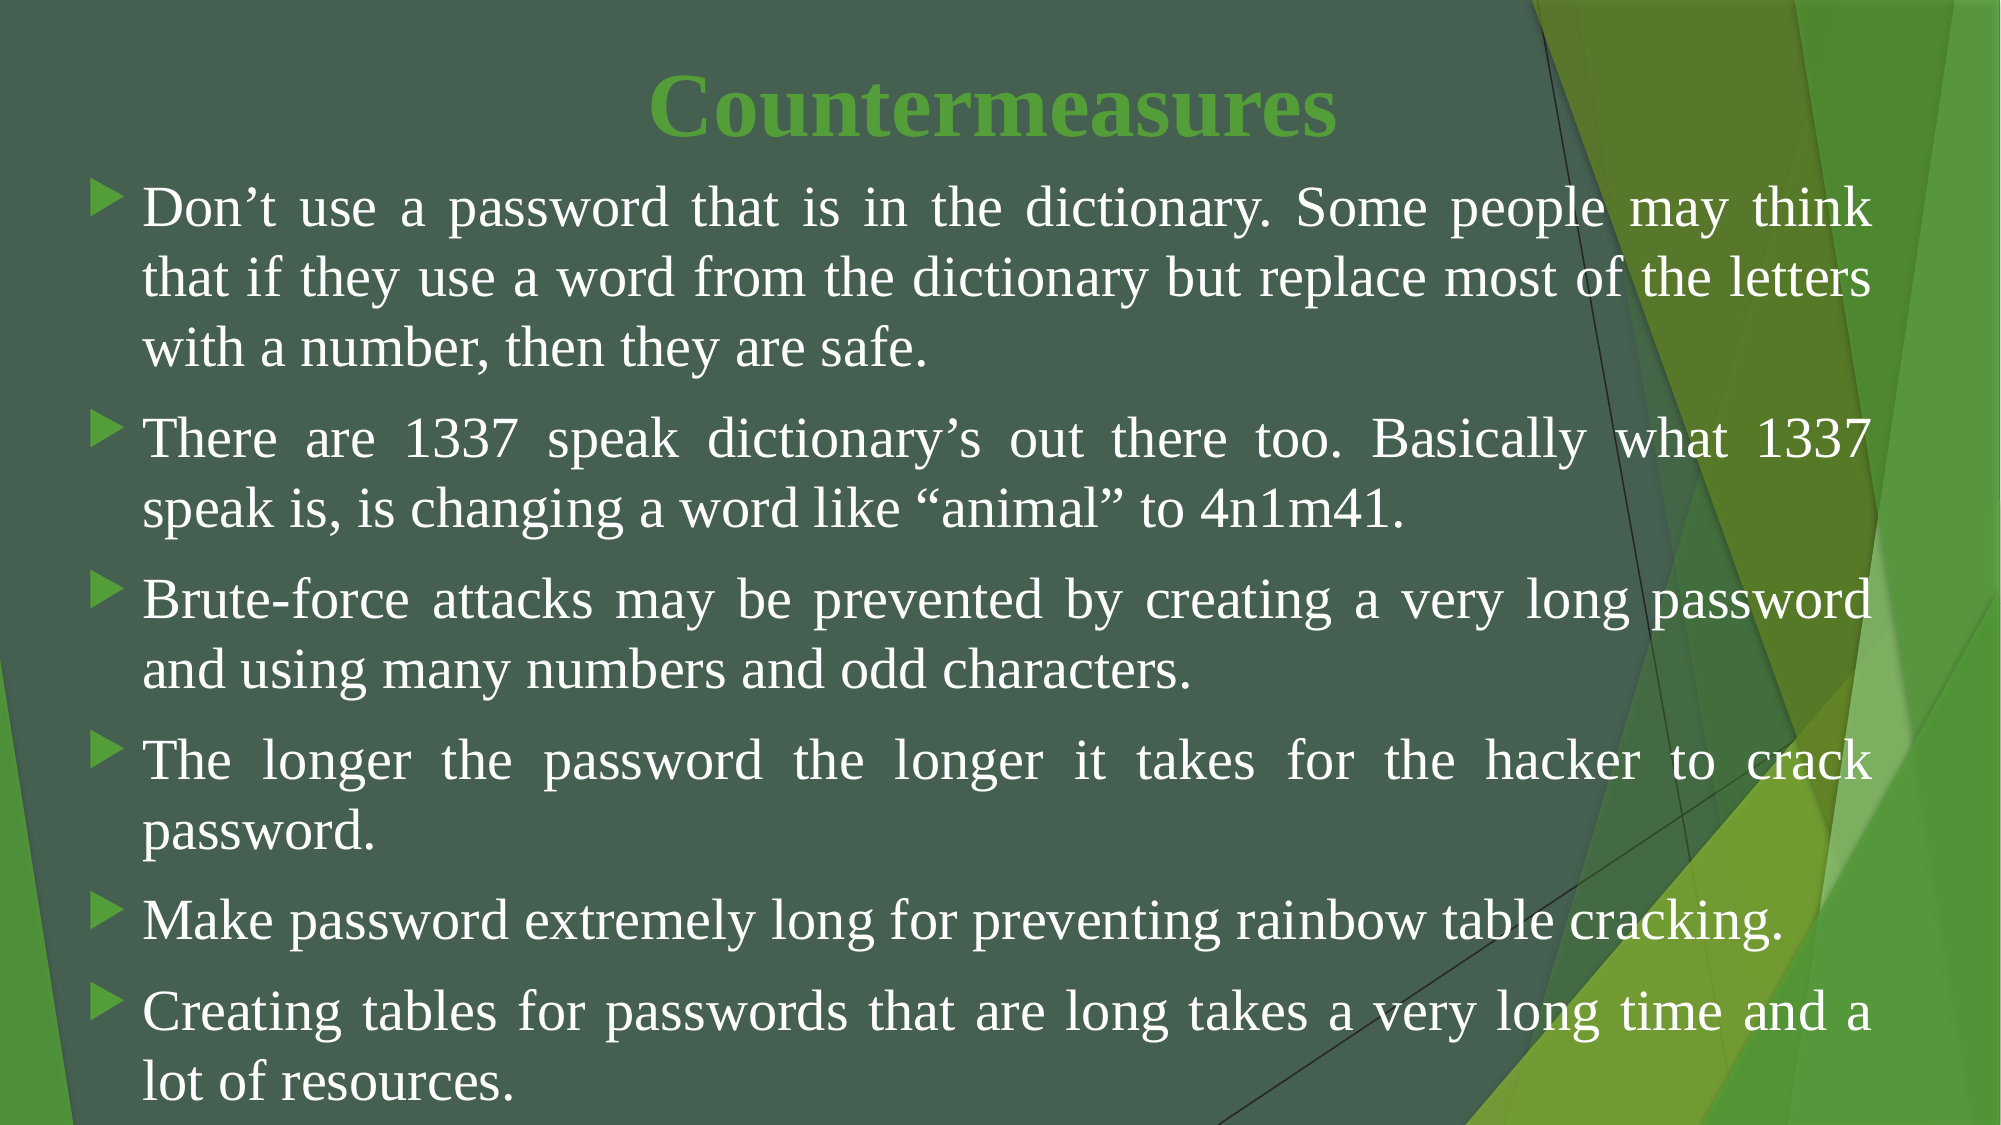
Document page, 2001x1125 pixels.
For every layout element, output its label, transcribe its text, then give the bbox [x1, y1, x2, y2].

list Don’t use a password that is in the dictionary. Some people may think that if they use a word from the dictionary but replace most of the letters with a number, then they are safe. There are 1337 speak dictionary’s out there too. Basically what 1337 speak is, is changing a word like “animal” to 4n1m41. Brute-force attacks may be prevented by creating a very long password and using many numbers and odd characters. The longer the password the longer it takes for the hacker to crack password. Make password extremely long for preventing rainbow table cracking. Creating tables for passwords that are long takes a very long time and a lot of resources. [71, 160, 1889, 798]
title Countermeasures [111, 36, 1875, 160]
